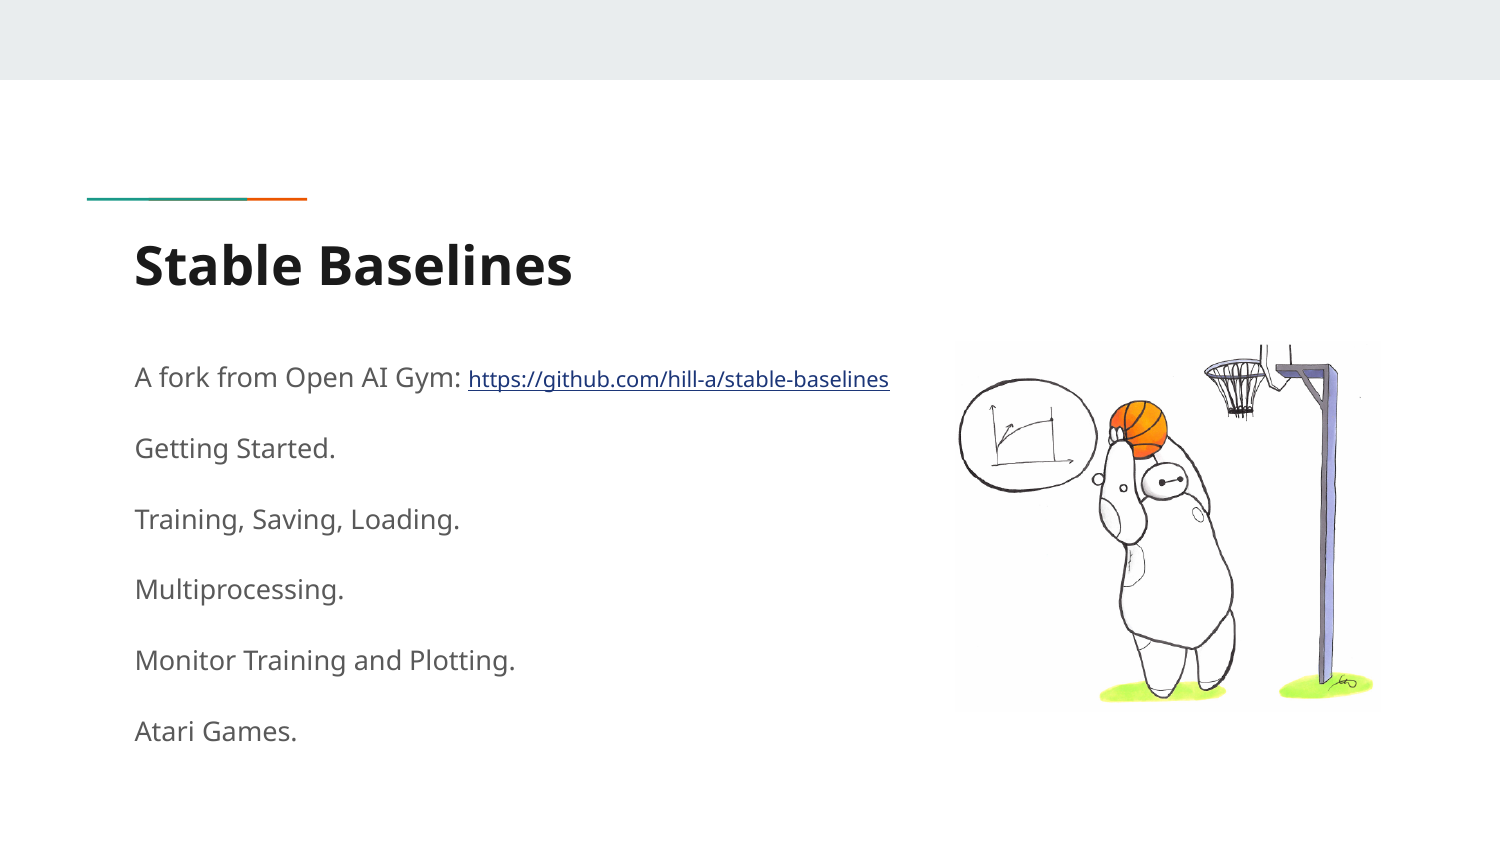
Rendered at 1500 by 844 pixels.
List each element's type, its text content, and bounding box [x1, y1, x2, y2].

list A fork from Open AI Gym: https://github.com/hill-a/stable-baselines Getting Started. Training, Saving, Loading. Multiprocessing. Monitor Training and Plotting. Atari Games. [119, 341, 953, 712]
title Stable Baselines [119, 216, 1381, 305]
picture [955, 340, 1382, 713]
